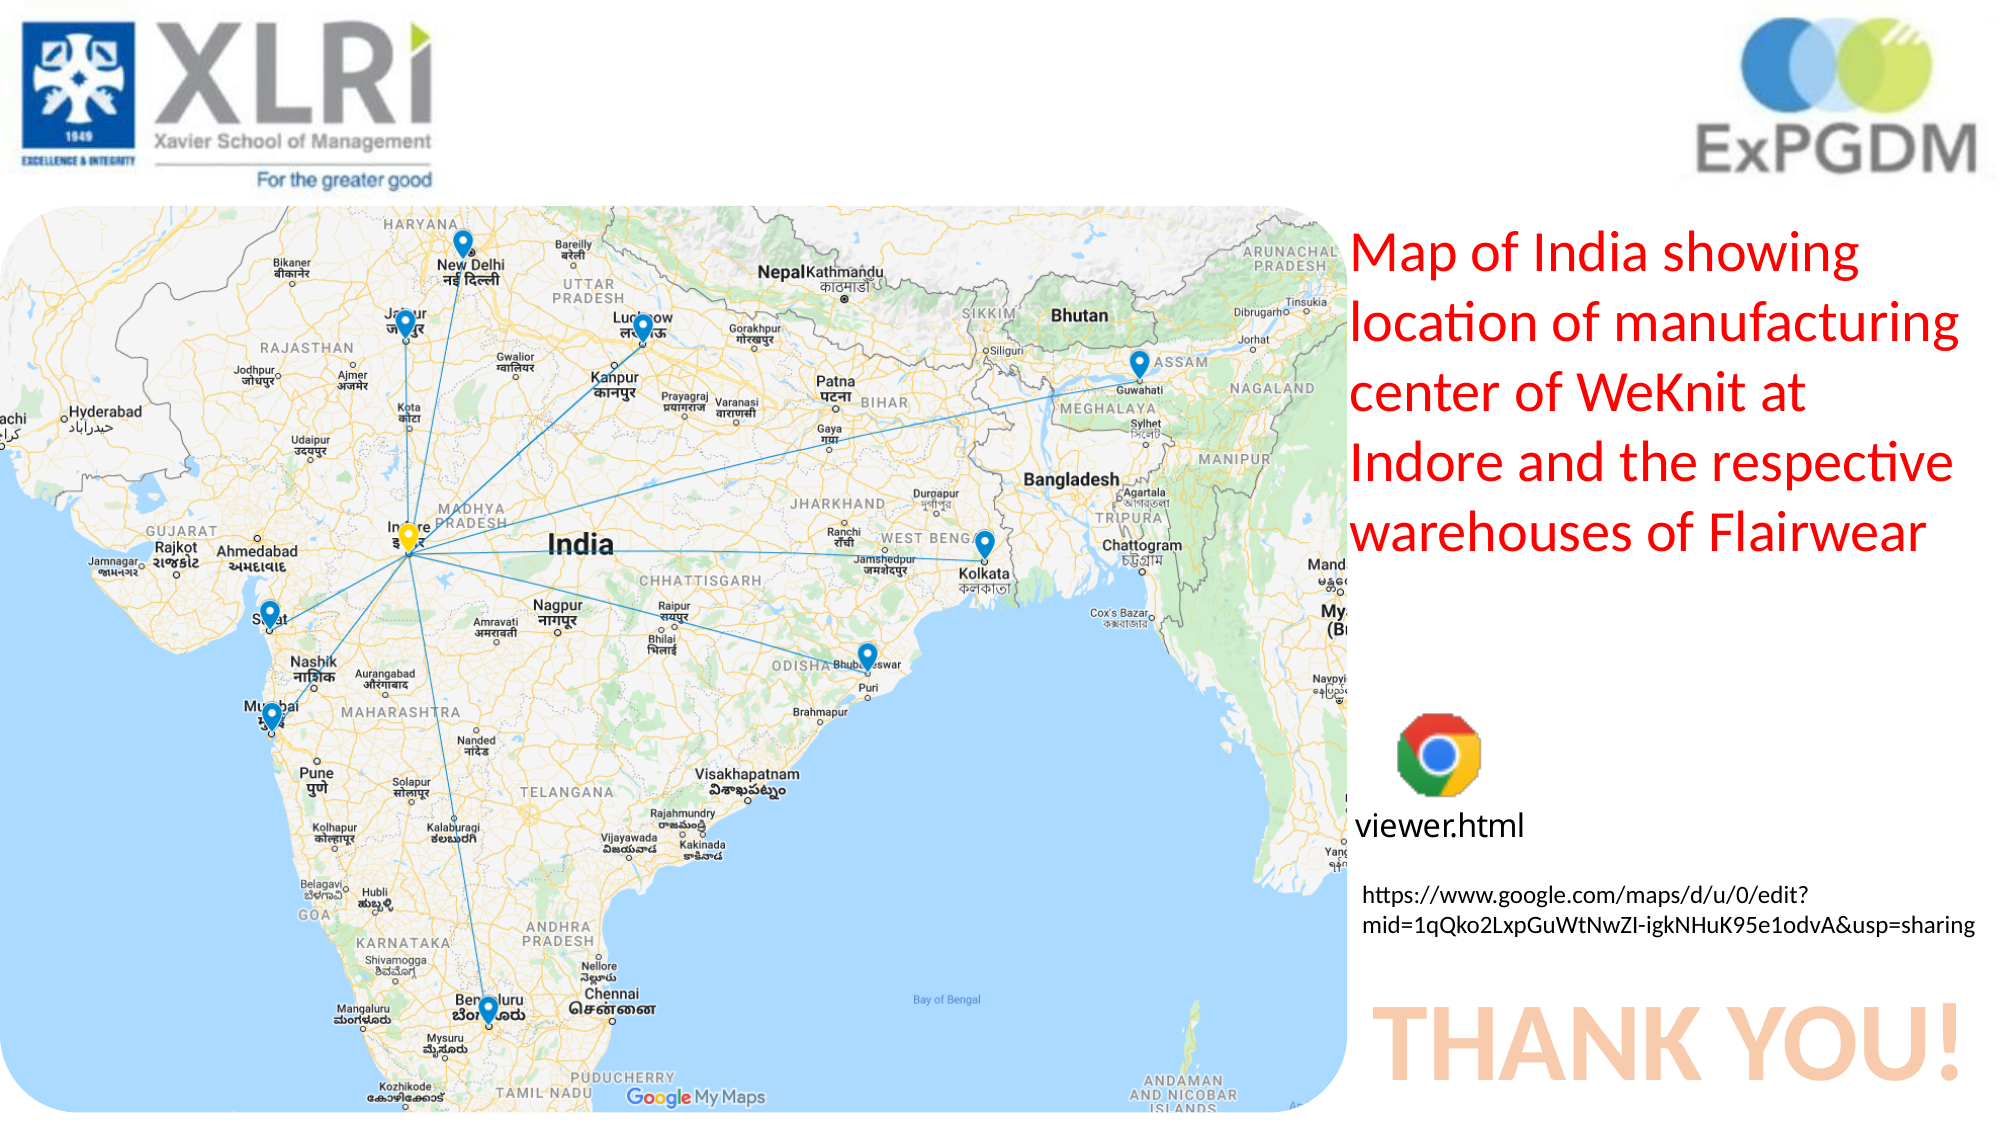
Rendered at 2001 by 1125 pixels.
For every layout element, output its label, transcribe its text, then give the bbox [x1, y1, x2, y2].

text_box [1334, 712, 1543, 857]
text_box https://www.google.com/maps/d/u/0/edit?mid=1qQko2LxpGuWtNwZI-igkNHuK95e1odvA&usp=sharing [1348, 871, 2000, 946]
text_box Map of India showing location of manufacturing center of WeKnit at Indore and the respective warehouses of Flairwear [1348, 205, 1977, 571]
text_box THANK YOU! [1357, 960, 1985, 1111]
picture [0, 0, 2001, 1125]
